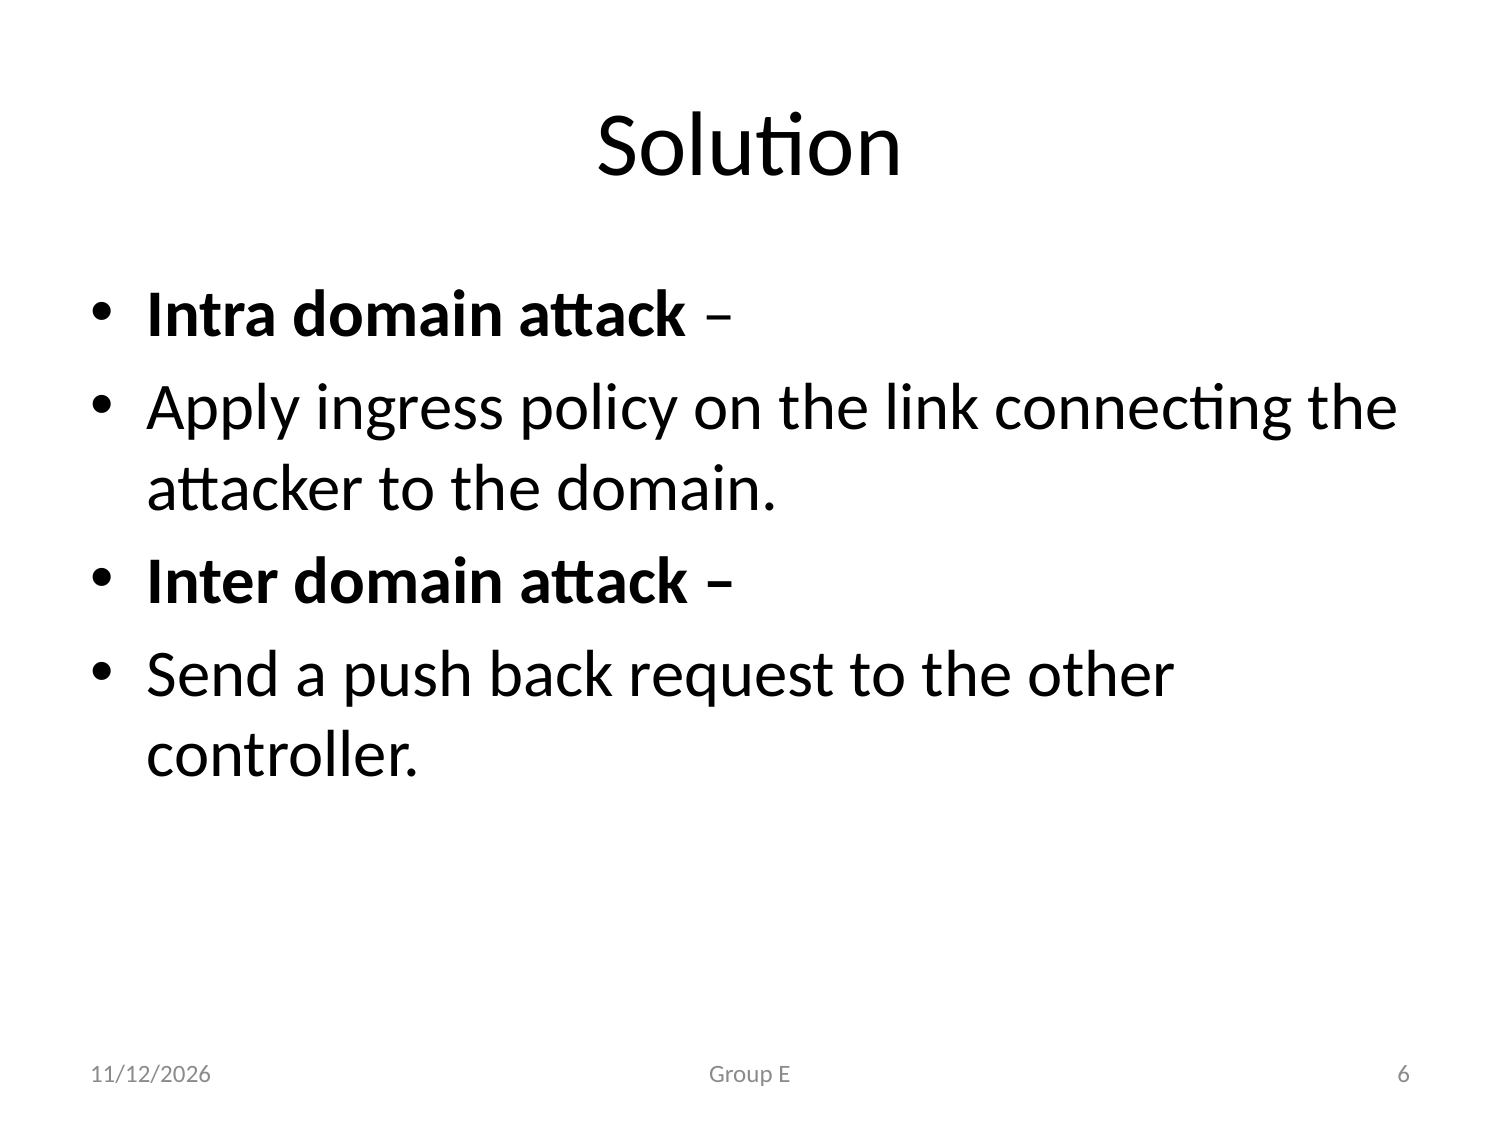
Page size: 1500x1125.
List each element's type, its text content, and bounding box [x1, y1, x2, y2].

footer Group E [512, 1042, 988, 1103]
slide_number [75, 1042, 425, 1103]
title Solution [75, 45, 1425, 233]
list Intra domain attack – Apply ingress policy on the link connecting the attacker to the domain. Inter domain attack – Send a push back request to the other controller. [75, 262, 1425, 1005]
slide_number 6 [1074, 1042, 1425, 1103]
